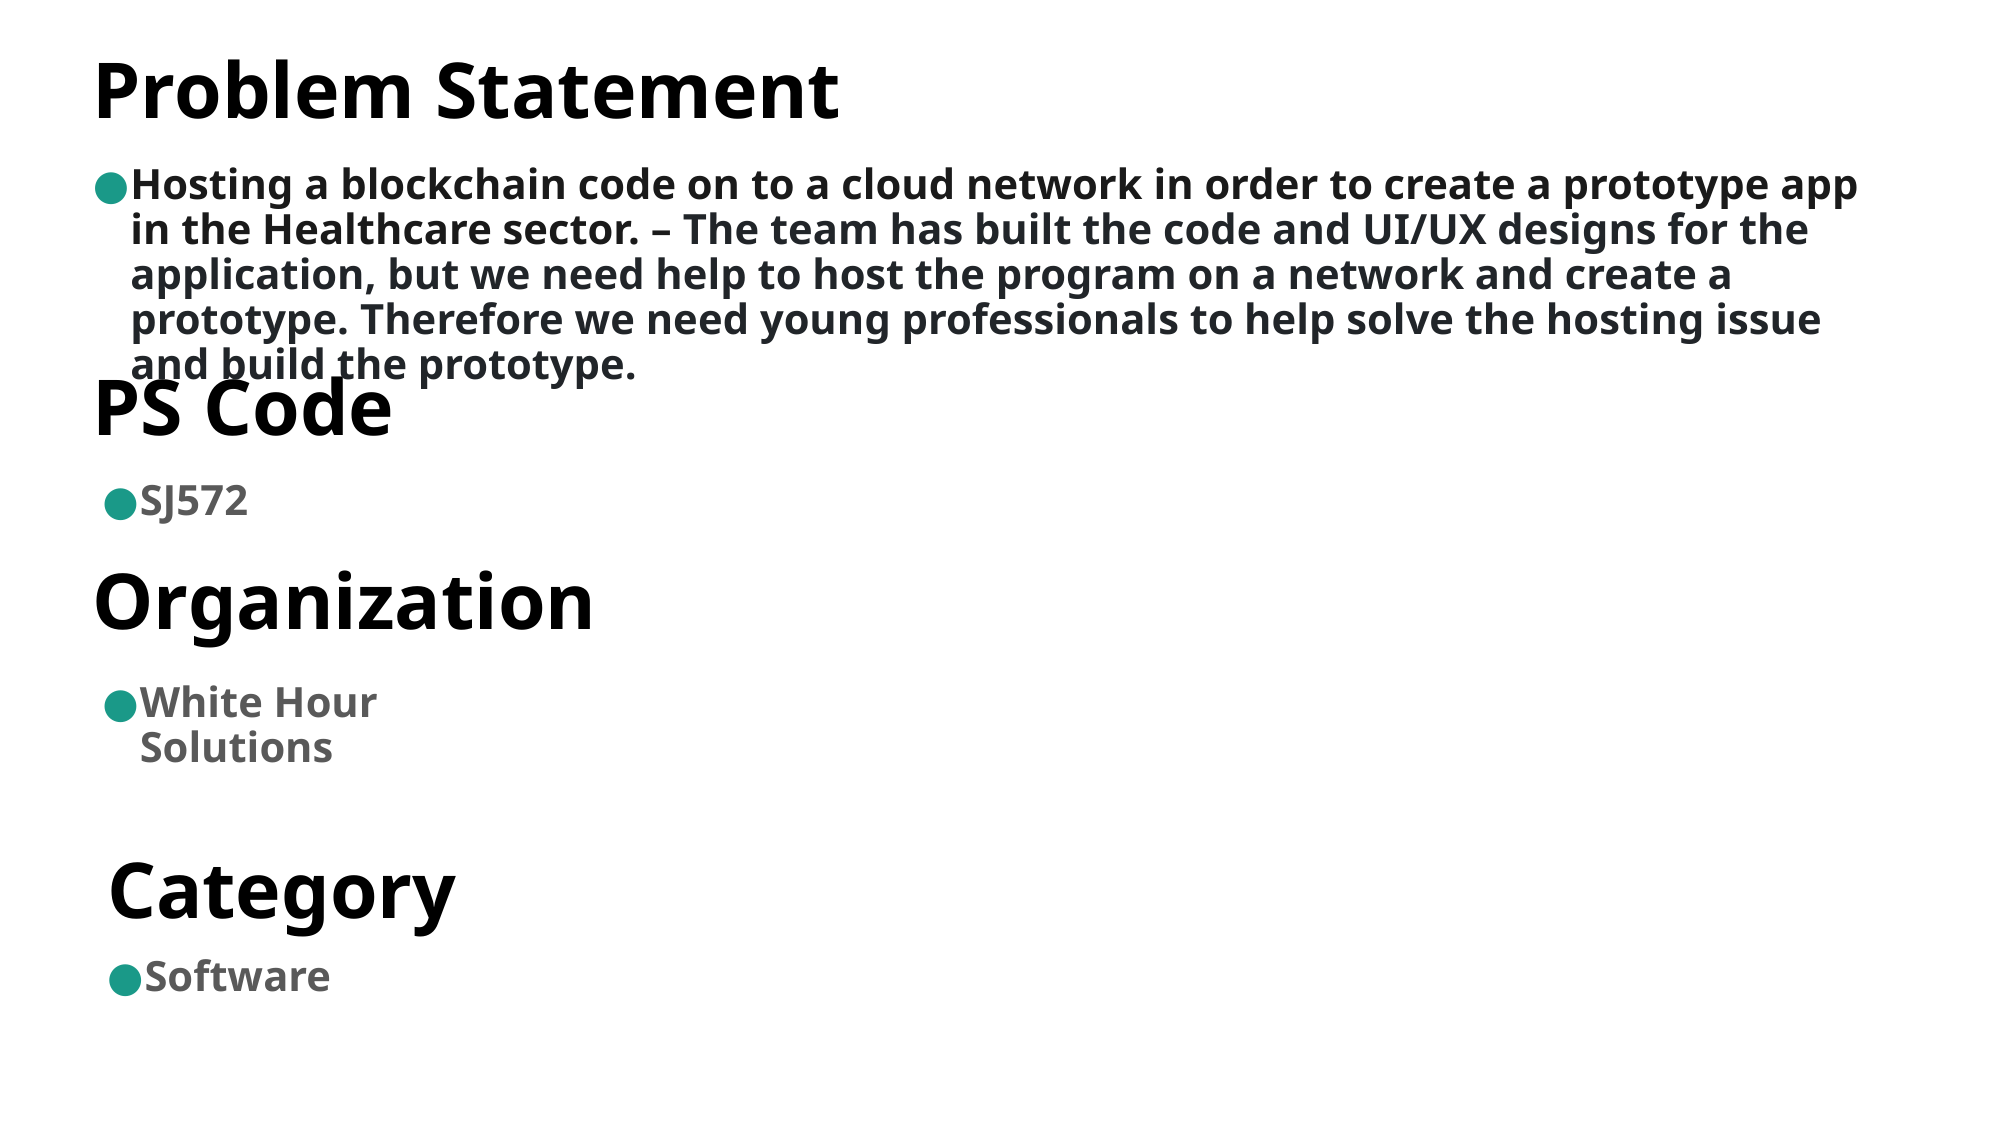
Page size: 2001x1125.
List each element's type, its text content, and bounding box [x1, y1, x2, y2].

text_box Hosting a blockchain code on to a cloud network in order to create a prototype app in the Healthcare sector. – The team has built the code and UI/UX designs for the application, but we need help to host the program on a network and create a prototype. Therefore we need young professionals to help solve the hosting issue and build the prototype. [77, 156, 1889, 372]
title PS Code [77, 383, 485, 513]
text_box Category [92, 806, 499, 980]
text_box Problem Statement [77, 63, 895, 208]
text_box SJ572 [87, 472, 416, 623]
text_box White Hour Solutions [87, 673, 416, 821]
text_box Software [92, 947, 421, 1098]
text_box Organization [77, 513, 620, 696]
